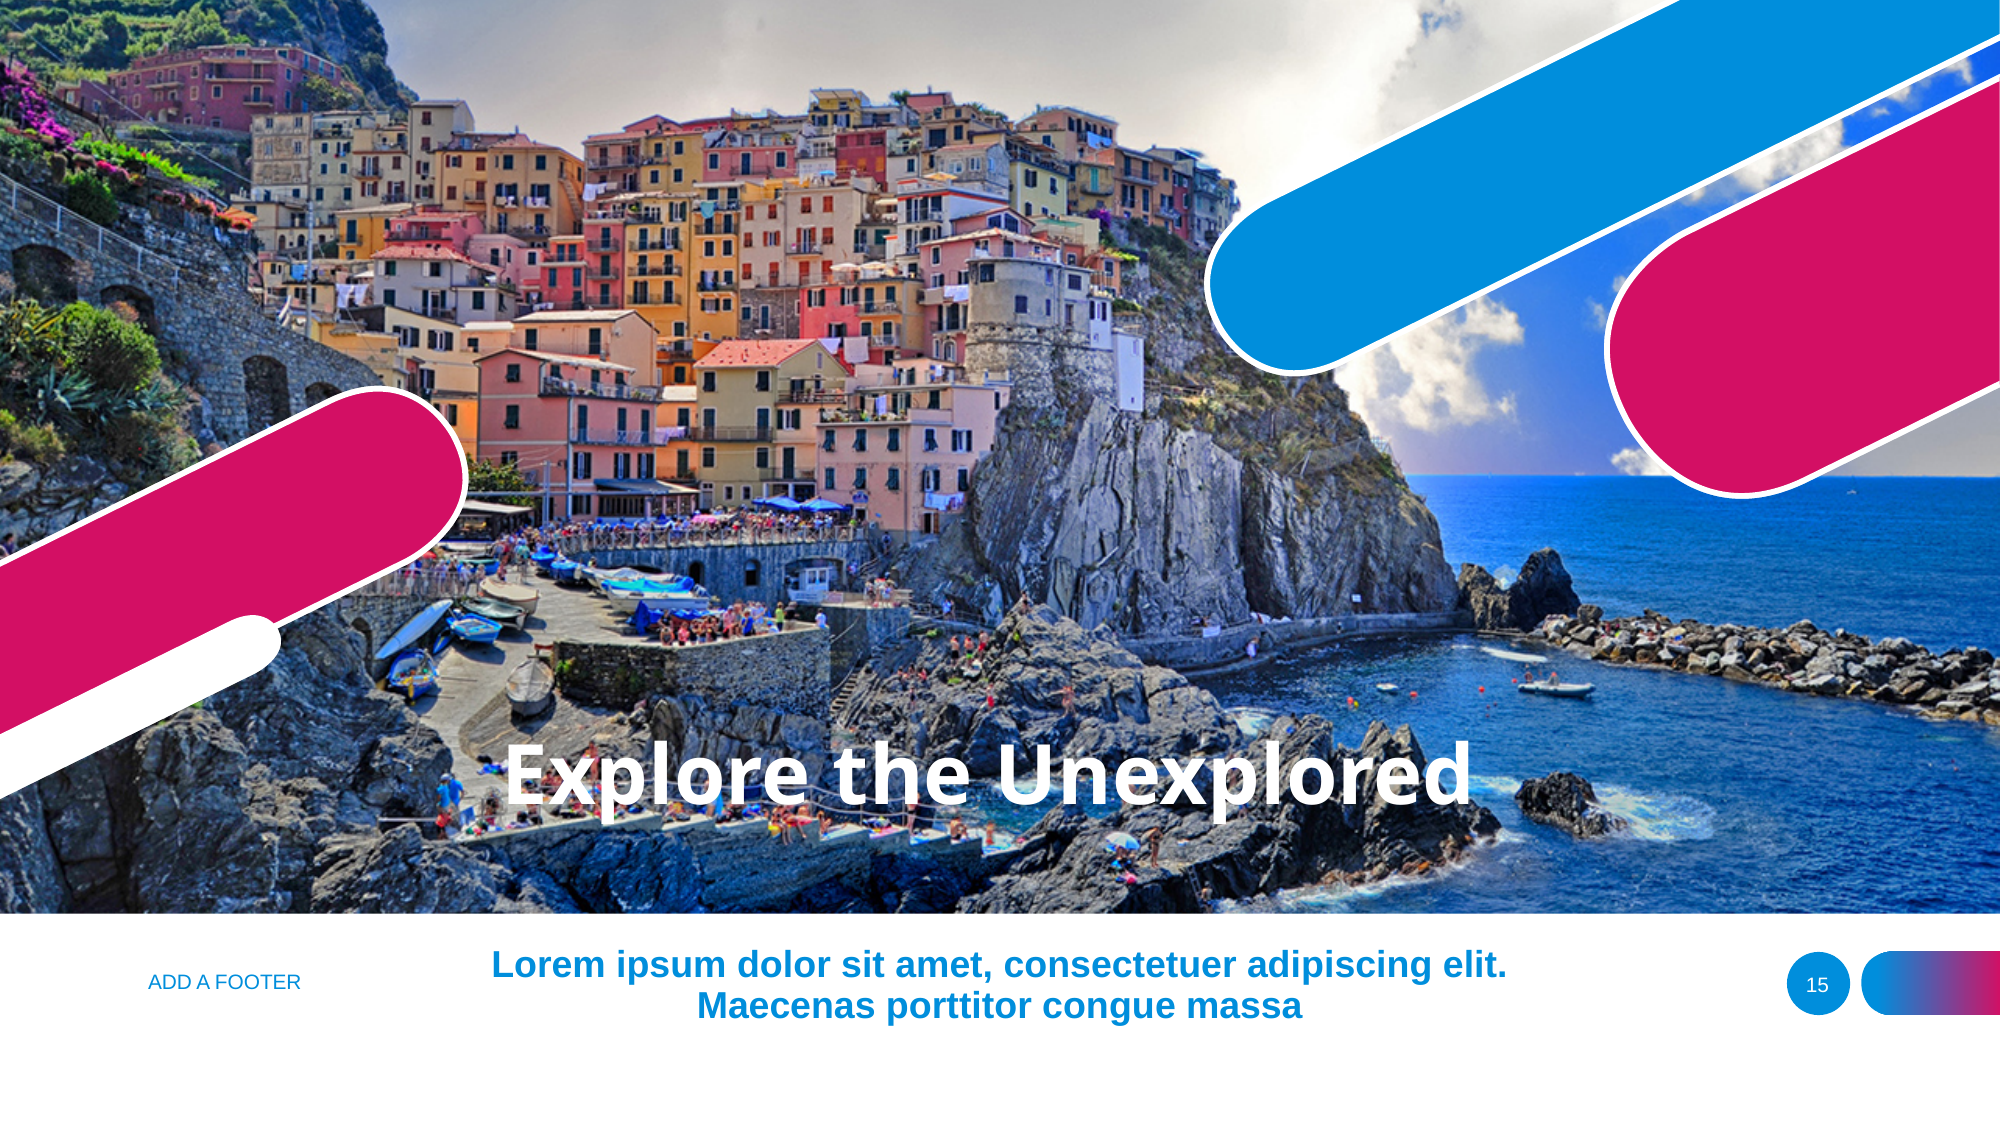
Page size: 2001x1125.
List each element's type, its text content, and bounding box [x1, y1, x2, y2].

picture [0, 0, 2000, 914]
list Lorem ipsum dolor sit amet, consectetuer adipiscing elit. Maecenas porttitor congue massa [395, 938, 1605, 1094]
footer ADD A FOOTER [133, 951, 525, 1011]
slide_number 15 [1772, 954, 1863, 1015]
